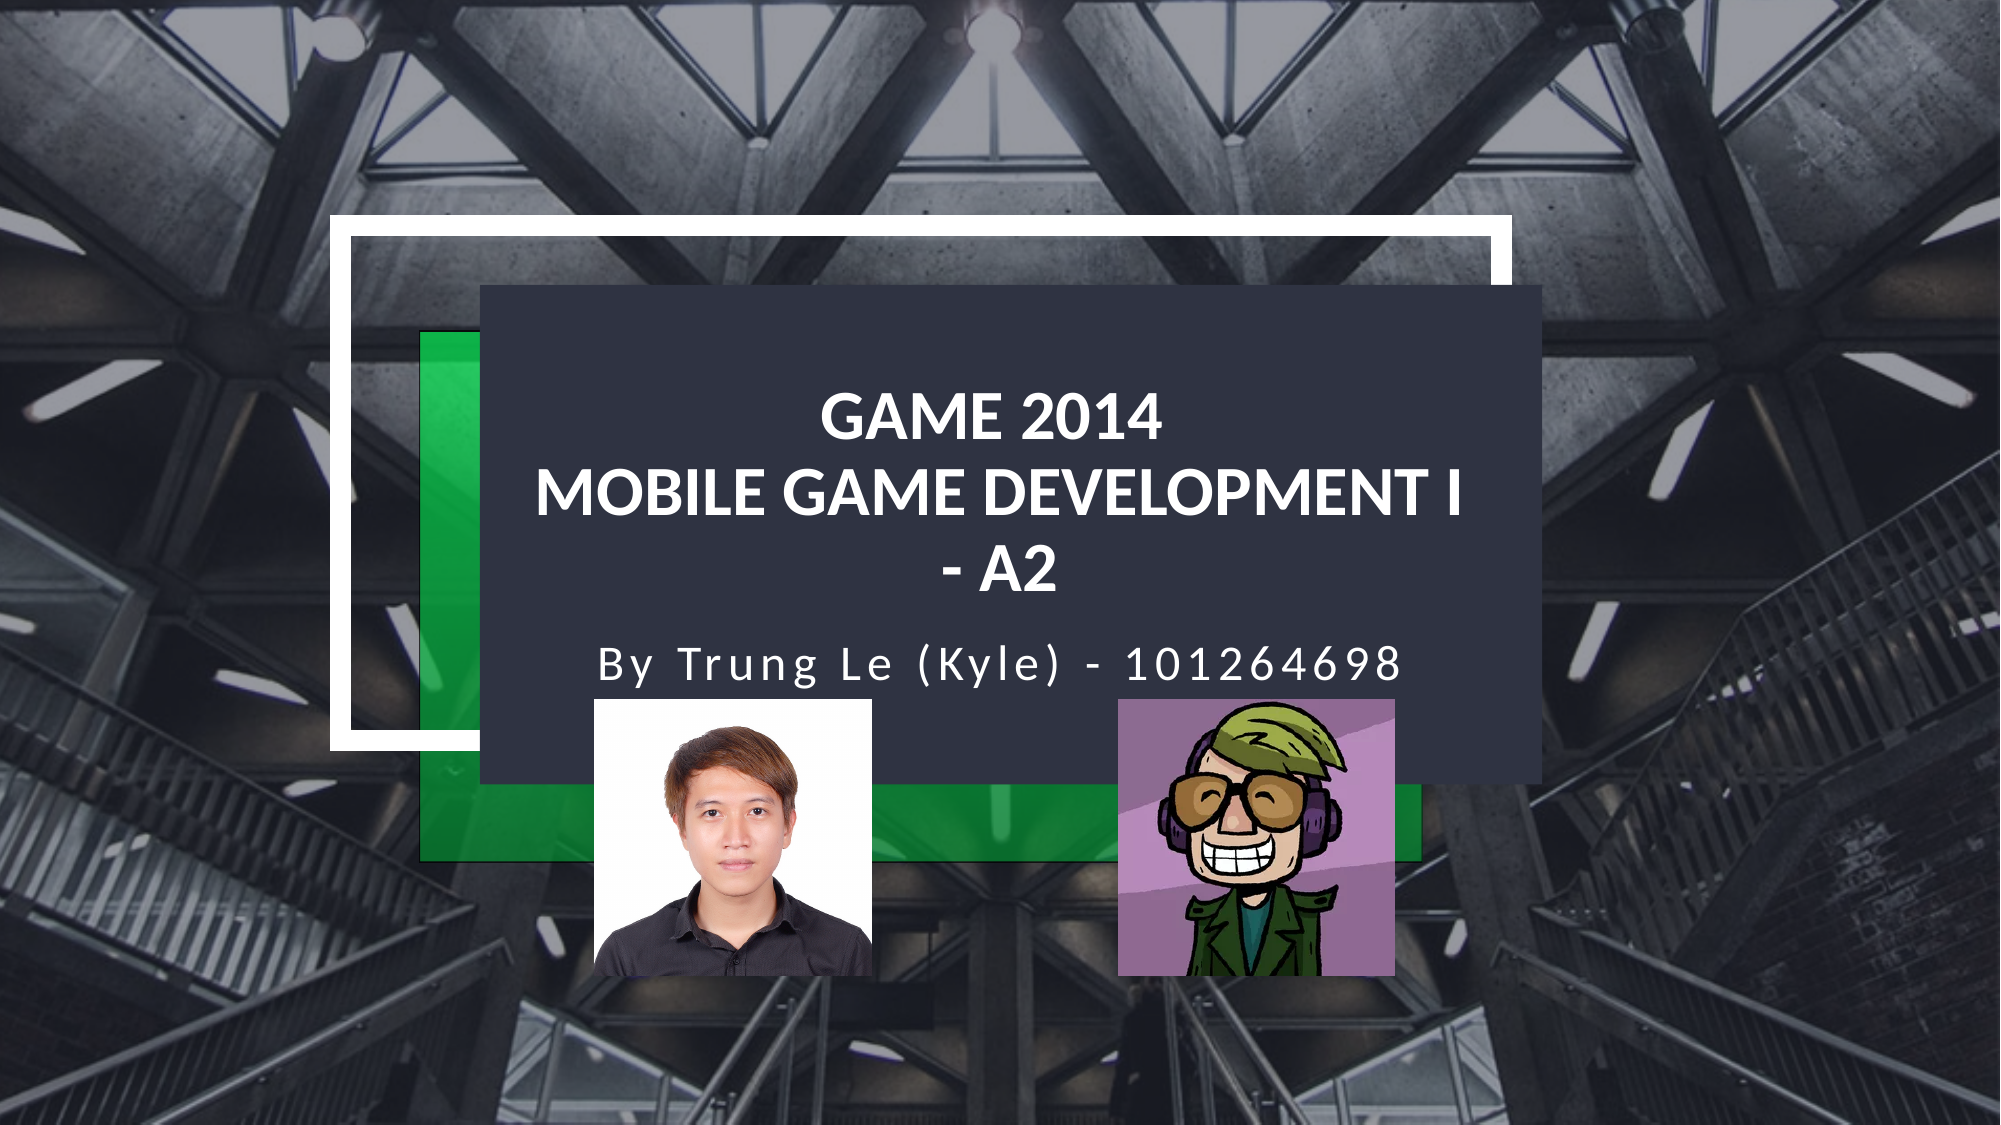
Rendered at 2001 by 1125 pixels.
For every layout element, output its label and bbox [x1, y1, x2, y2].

picture [0, 0, 2000, 1125]
text_box [340, 225, 1543, 863]
